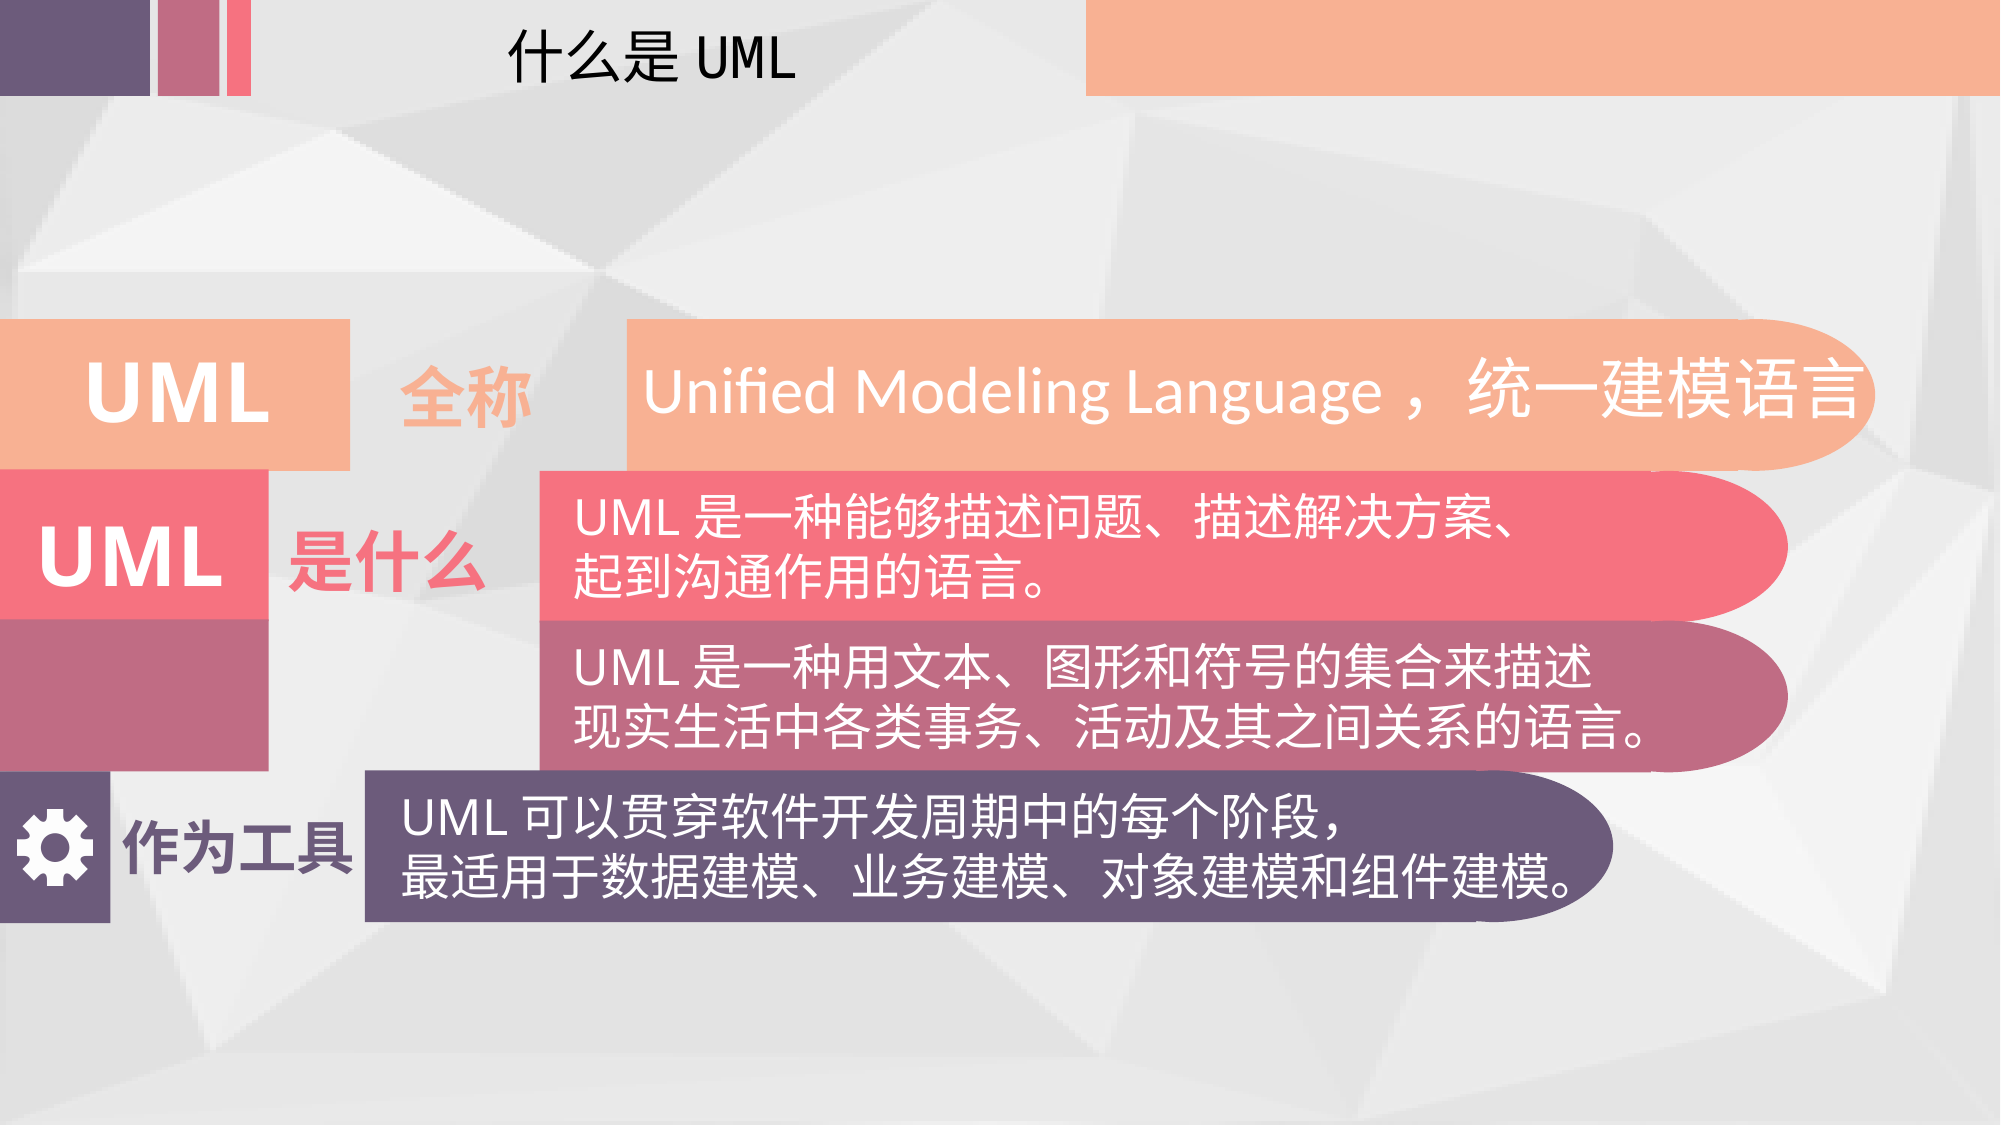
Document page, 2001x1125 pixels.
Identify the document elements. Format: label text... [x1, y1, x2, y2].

text_box [0, 0, 150, 96]
picture [17, 809, 93, 886]
text_box [1086, 0, 2000, 96]
text_box [0, 469, 269, 619]
text_box [157, 0, 220, 96]
picture [0, 0, 2001, 1125]
text_box [364, 770, 1550, 923]
text_box [539, 620, 1788, 773]
text_box [0, 319, 351, 471]
text_box 什么是UML [280, 12, 1027, 168]
text_box [0, 619, 269, 772]
text_box [626, 319, 1858, 471]
text_box UML 全称 [67, 332, 549, 447]
text_box UML是一种用文本、图形和符号的集合来描述 现实生活中各类事务、活动及其之间关系的语言。 [558, 627, 1688, 763]
text_box [0, 771, 111, 924]
text_box 作为工具 [107, 803, 370, 889]
text_box UML 是什么 [20, 495, 503, 610]
text_box UML是一种能够描述问题、描述解决方案、 起到沟通作用的语言。 [558, 478, 1559, 614]
text_box UML可以贯穿软件开发周期中的每个阶段， 最适用于数据建模、业务建模、对象建模和组件建模。 [385, 777, 1616, 913]
text_box [539, 470, 1788, 622]
text_box Unified Modeling Language，统一建模语言 [627, 339, 1882, 434]
text_box [227, 0, 251, 96]
